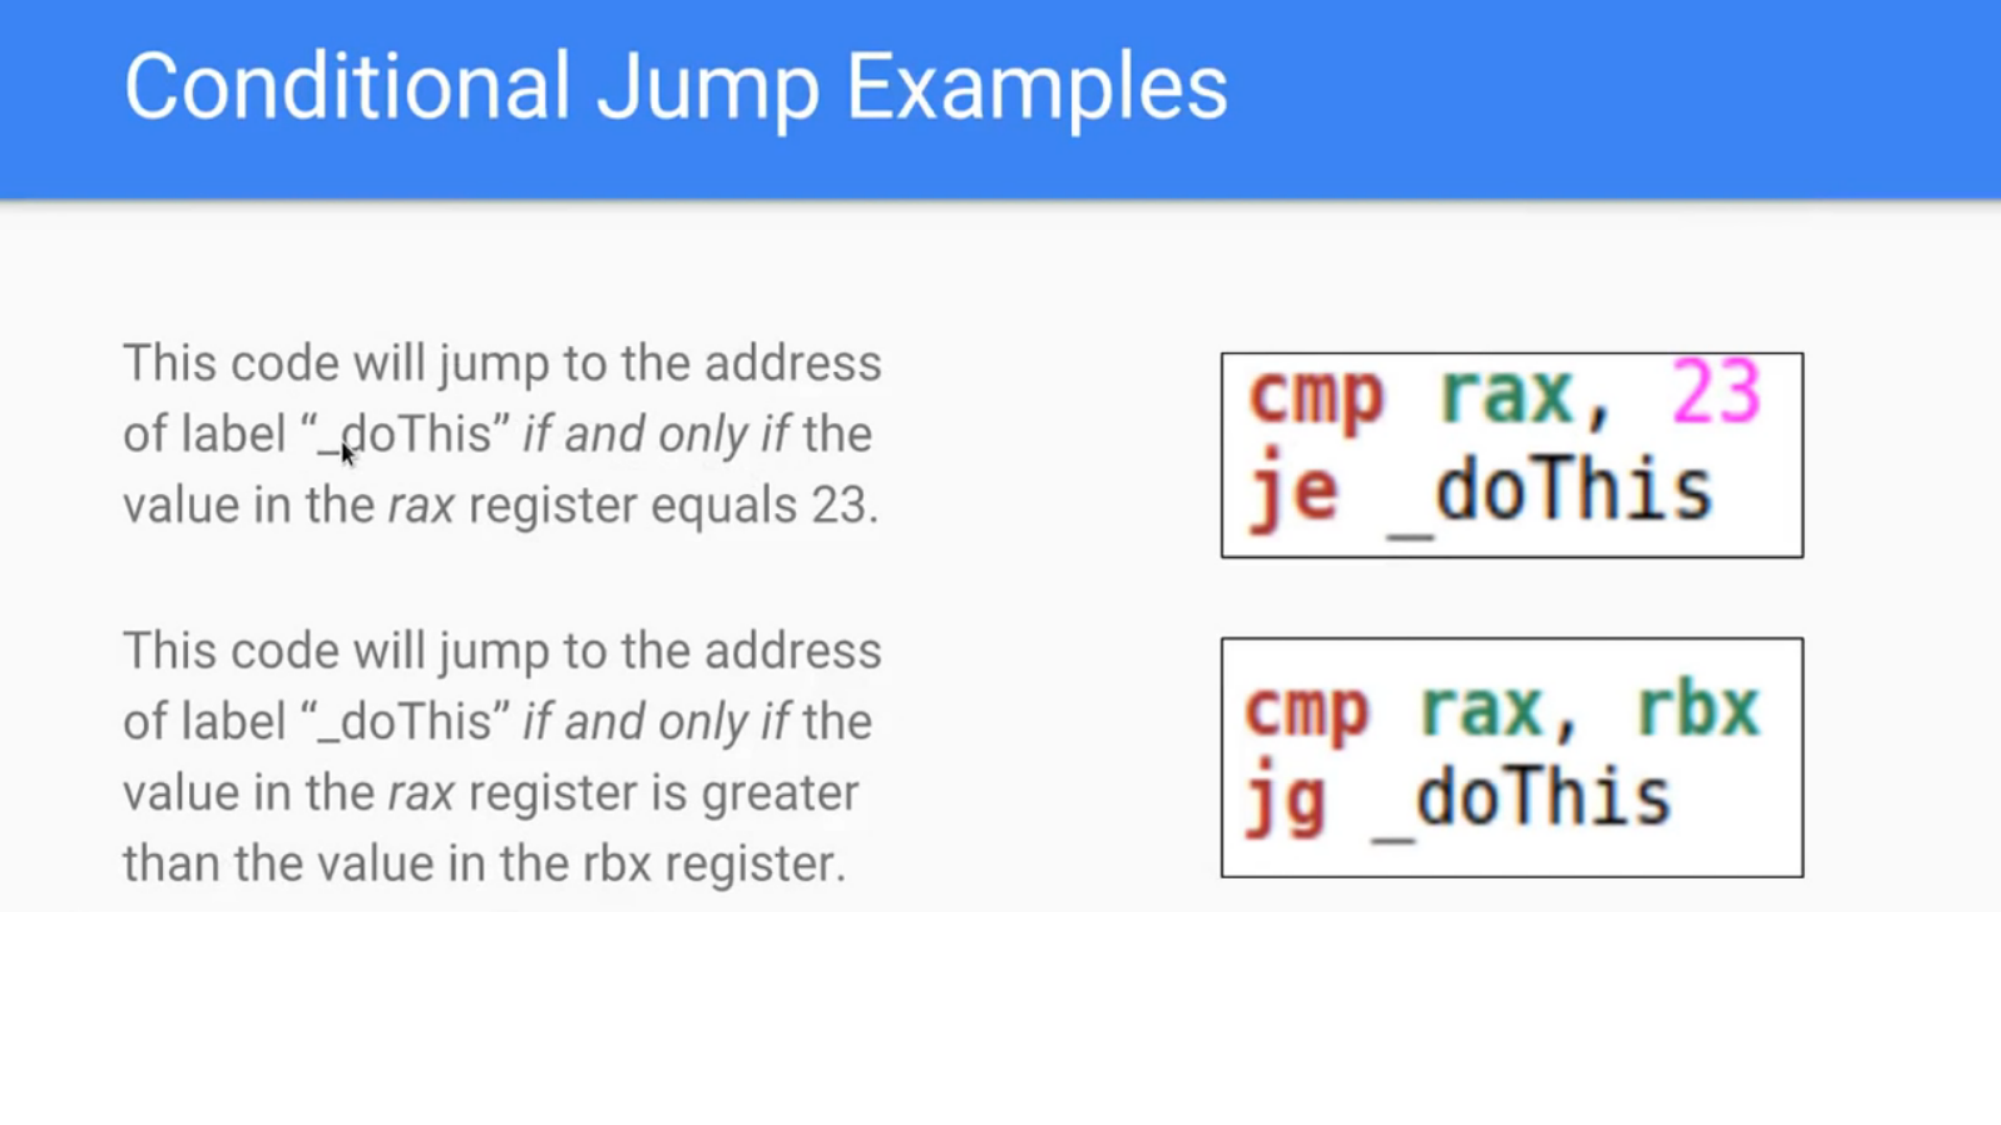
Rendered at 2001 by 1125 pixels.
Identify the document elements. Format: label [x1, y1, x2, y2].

list [0, 0, 2000, 912]
